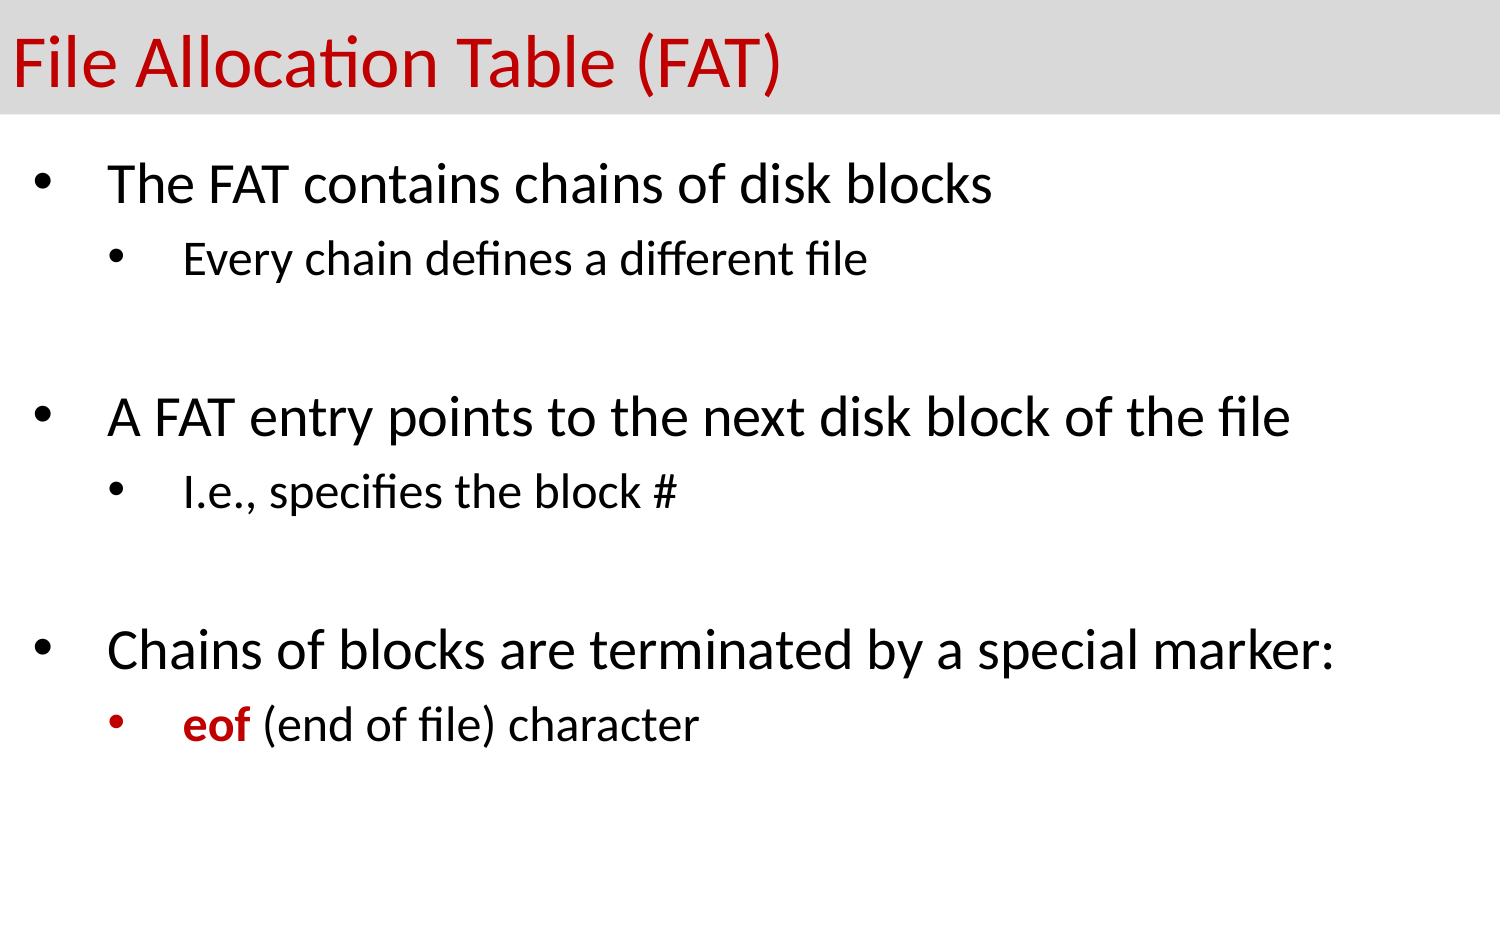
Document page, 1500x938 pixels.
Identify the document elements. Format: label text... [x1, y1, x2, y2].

subtitle The FAT contains chains of disk blocks Every chain defines a different file A FAT entry points to the next disk block of the file I.e., specifies the block # Chains of blocks are terminated by a special marker: eof (end of file) character [17, 138, 1483, 918]
title File Allocation Table (FAT) [0, 0, 1500, 115]
